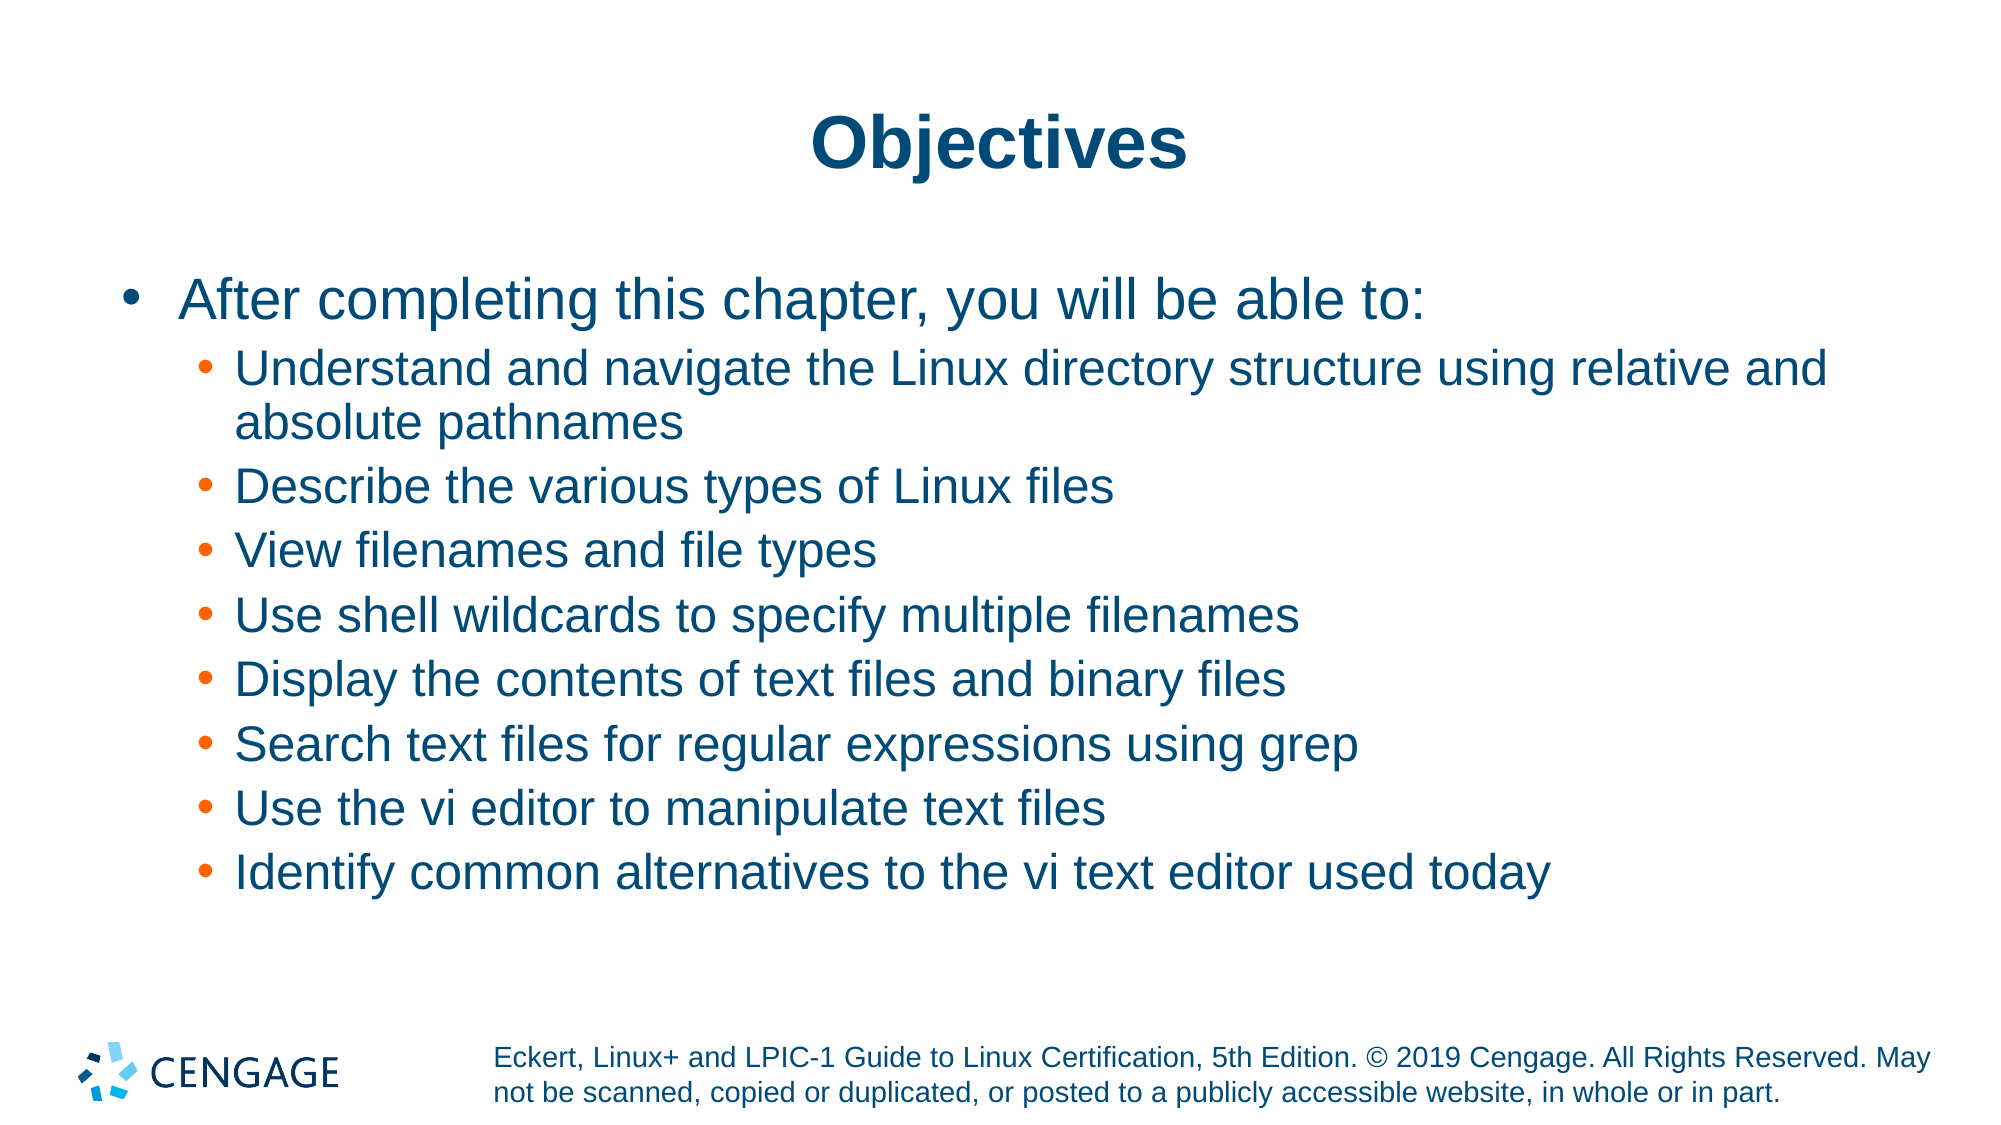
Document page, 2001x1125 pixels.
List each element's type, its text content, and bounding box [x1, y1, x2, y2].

title Objectives [137, 103, 1863, 265]
list After completing this chapter, you will be able to: Understand and navigate the Linux directory structure using relative and absolute pathnames Describe the various types of Linux files View filenames and file types Use shell wildcards to specify multiple filenames Display the contents of text files and binary files Search text files for regular expressions using grep Use the vi editor to manipulate text files Identify common alternatives to the vi text editor used today [121, 268, 1880, 990]
picture [78, 1042, 338, 1101]
